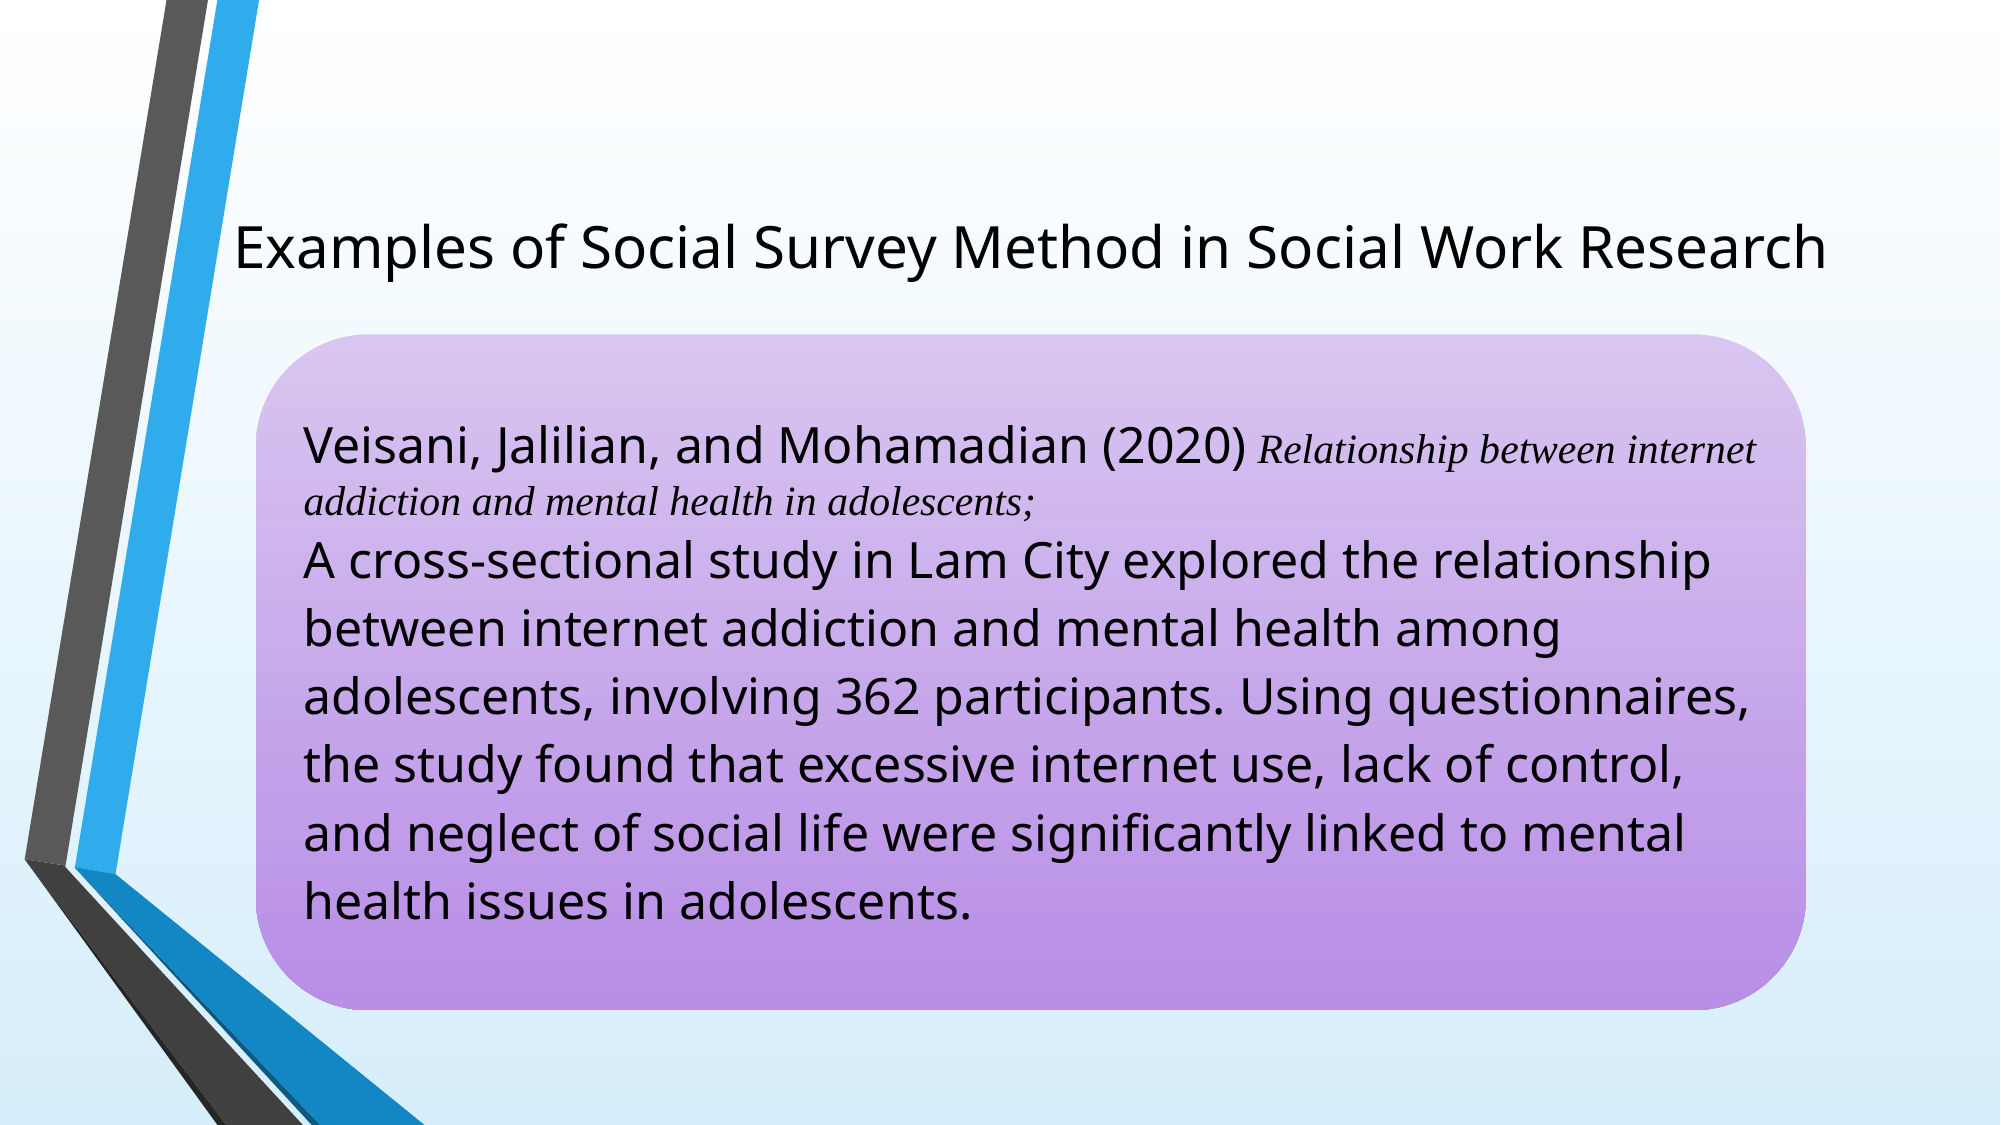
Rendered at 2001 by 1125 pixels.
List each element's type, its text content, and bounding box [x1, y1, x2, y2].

title Examples of Social Survey Method in Social Work Research [149, 62, 1912, 288]
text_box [255, 334, 1806, 1011]
